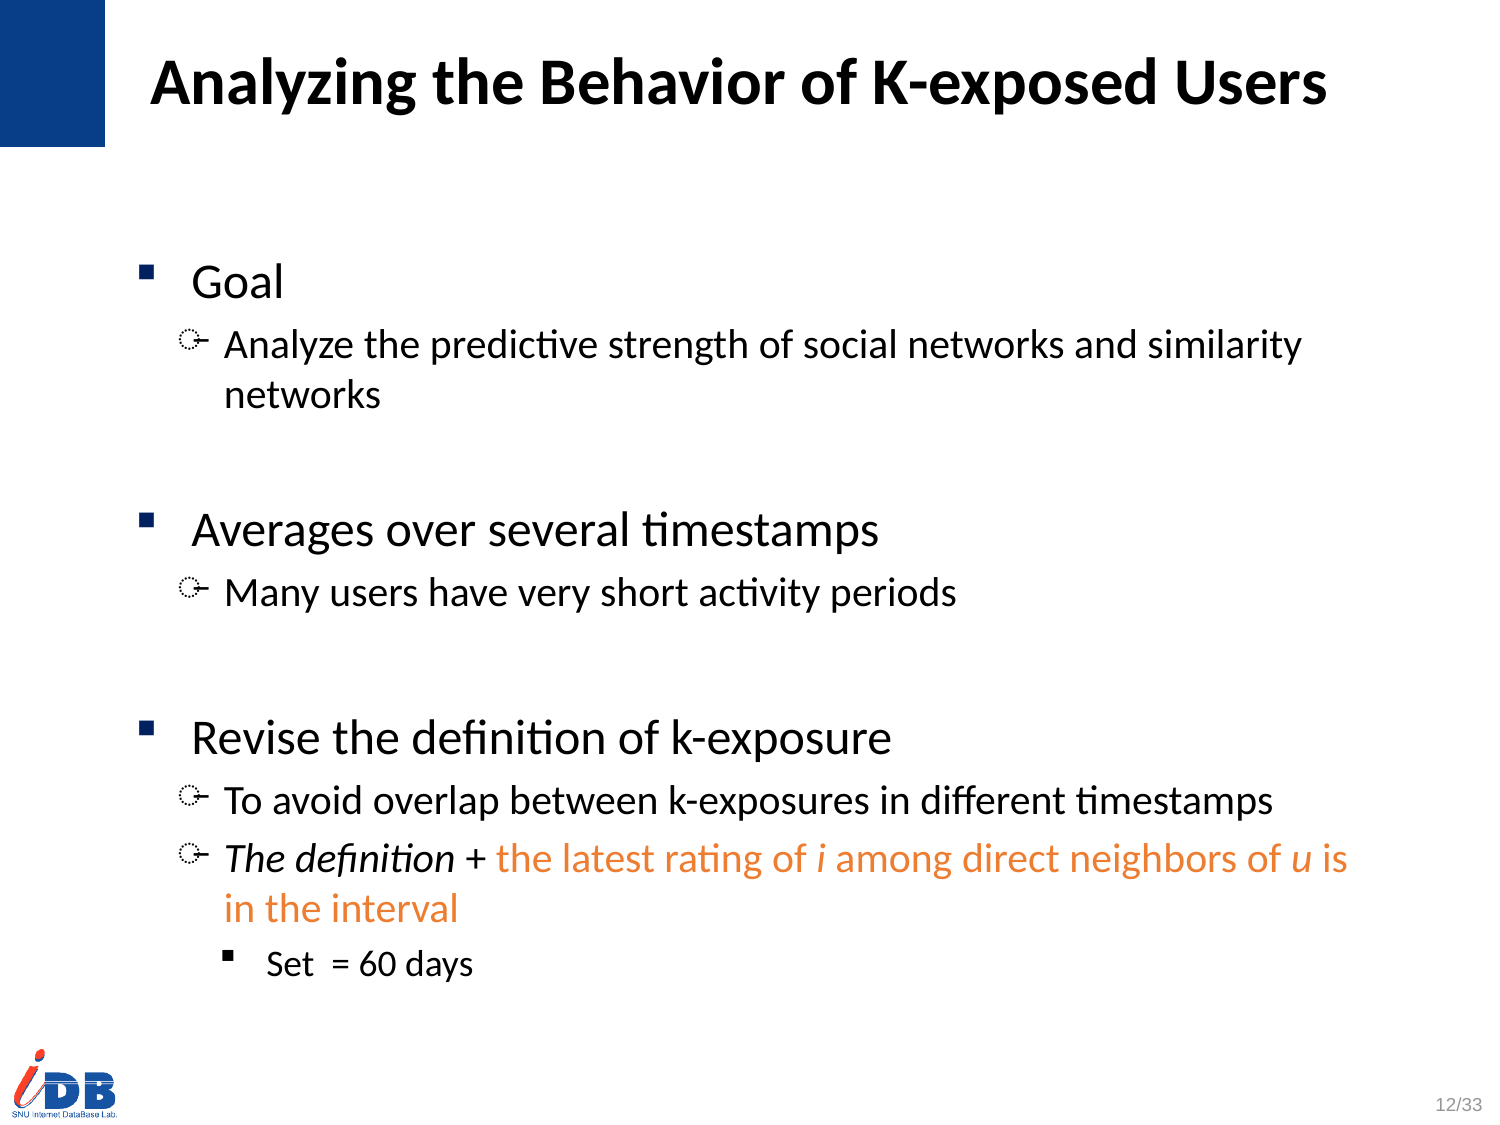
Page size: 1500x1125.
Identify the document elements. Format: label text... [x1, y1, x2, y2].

picture [12, 1049, 121, 1121]
title Analyzing the Behavior of K-exposed Users [135, 15, 1379, 140]
slide_number 12/33 [1185, 1047, 1499, 1124]
picture [0, 0, 105, 147]
